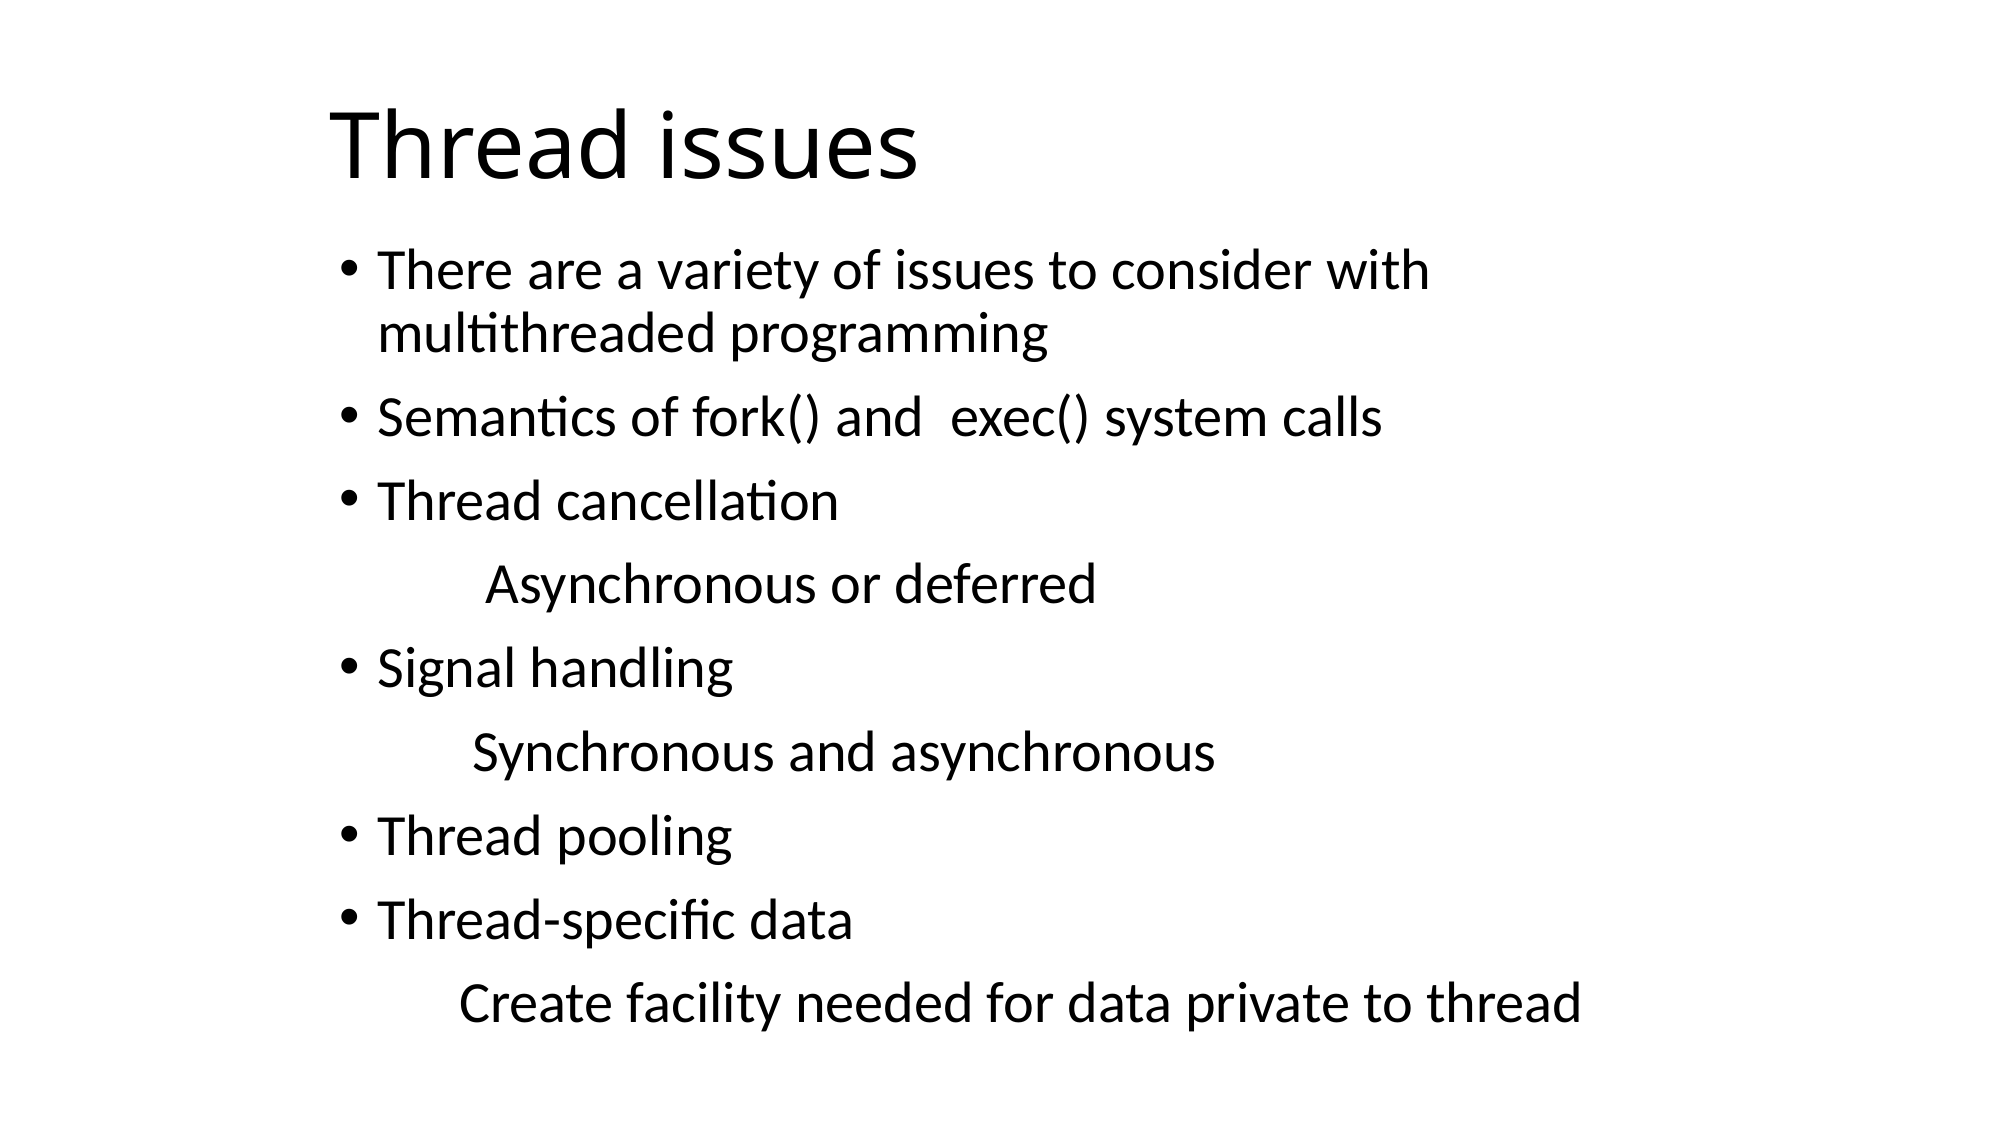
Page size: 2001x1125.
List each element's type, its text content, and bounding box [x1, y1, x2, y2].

list There are a variety of issues to consider with multithreaded programming Semantics of fork() and exec() system calls Thread cancellation Asynchronous or deferred Signal handling Synchronous and asynchronous Thread pooling Thread-specific data Create facility needed for data private to thread [324, 231, 1675, 1083]
title Thread issues [314, 54, 1665, 243]
